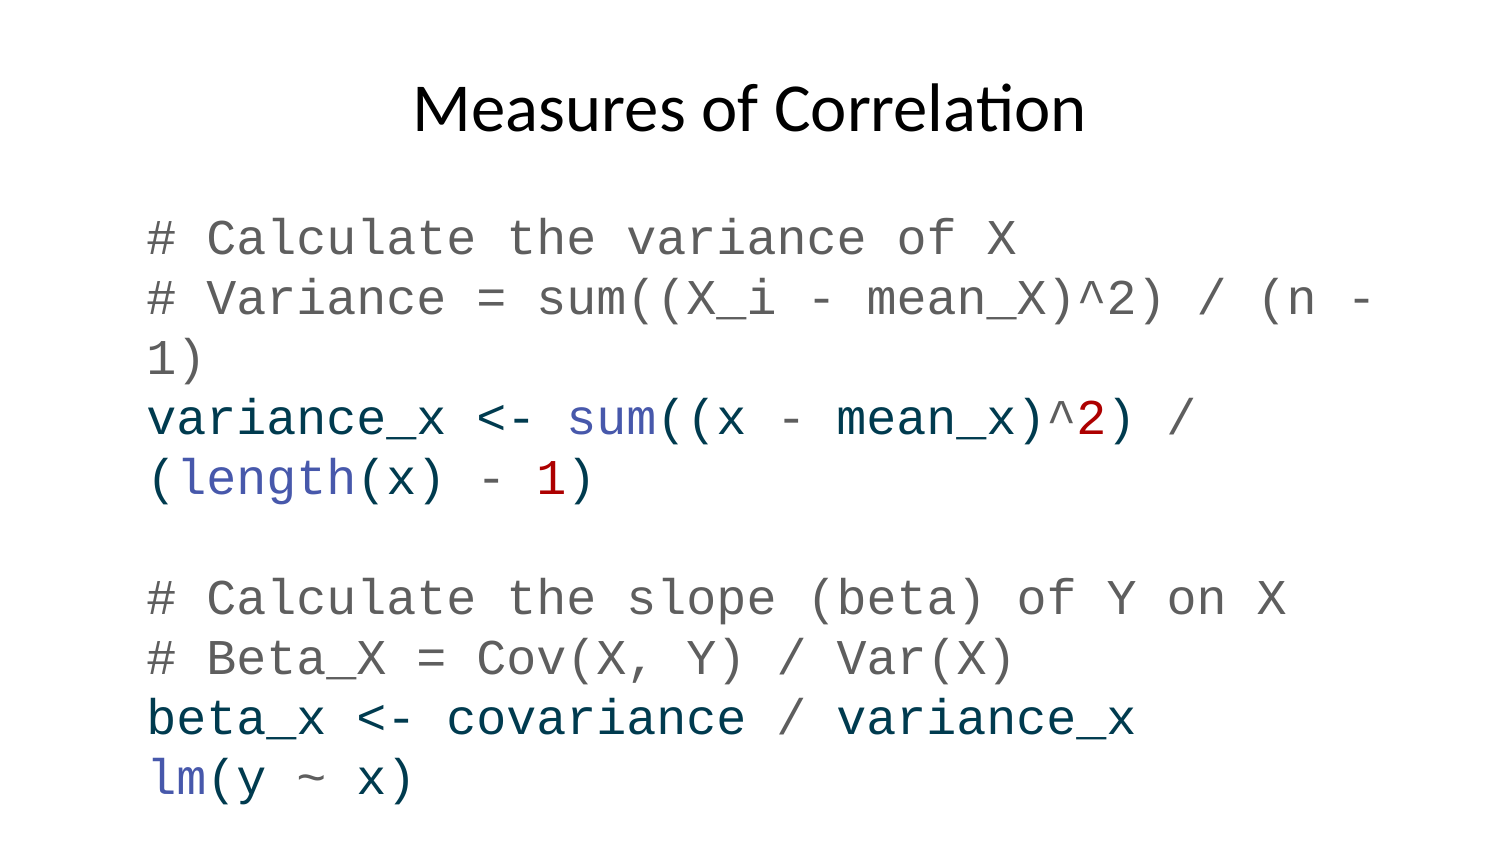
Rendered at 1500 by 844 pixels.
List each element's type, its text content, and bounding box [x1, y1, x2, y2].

title Measures of Correlation [75, 33, 1425, 175]
list # Calculate the variance of X # Variance = sum((X_i - mean_X)^2) / (n - 1) variance_x <- sum((x - mean_x)^2) / (length(x) - 1) # Calculate the slope (beta) of Y on X # Beta_X = Cov(X, Y) / Var(X) beta_x <- covariance / variance_x lm(y ~ x) Call: lm(formula = y ~ x) Coefficients: (Intercept) x 10.9280 -0.1879 [75, 196, 1425, 754]
